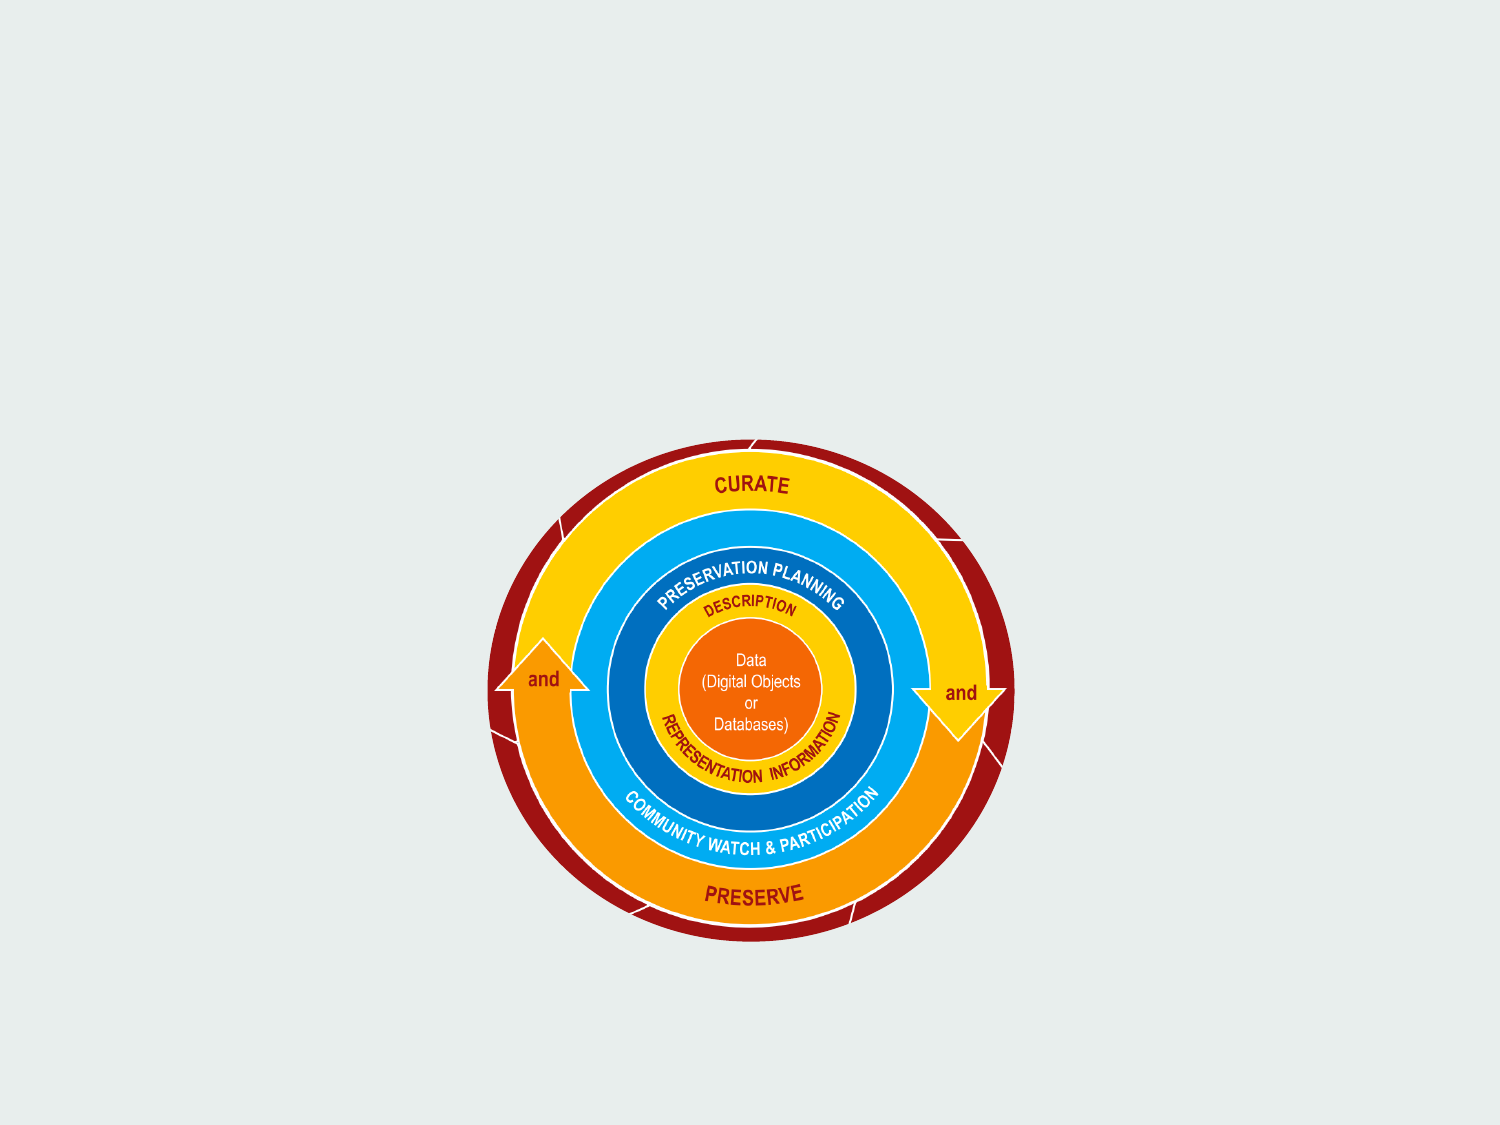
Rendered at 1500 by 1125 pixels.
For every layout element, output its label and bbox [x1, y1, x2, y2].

list [487, 439, 1015, 942]
